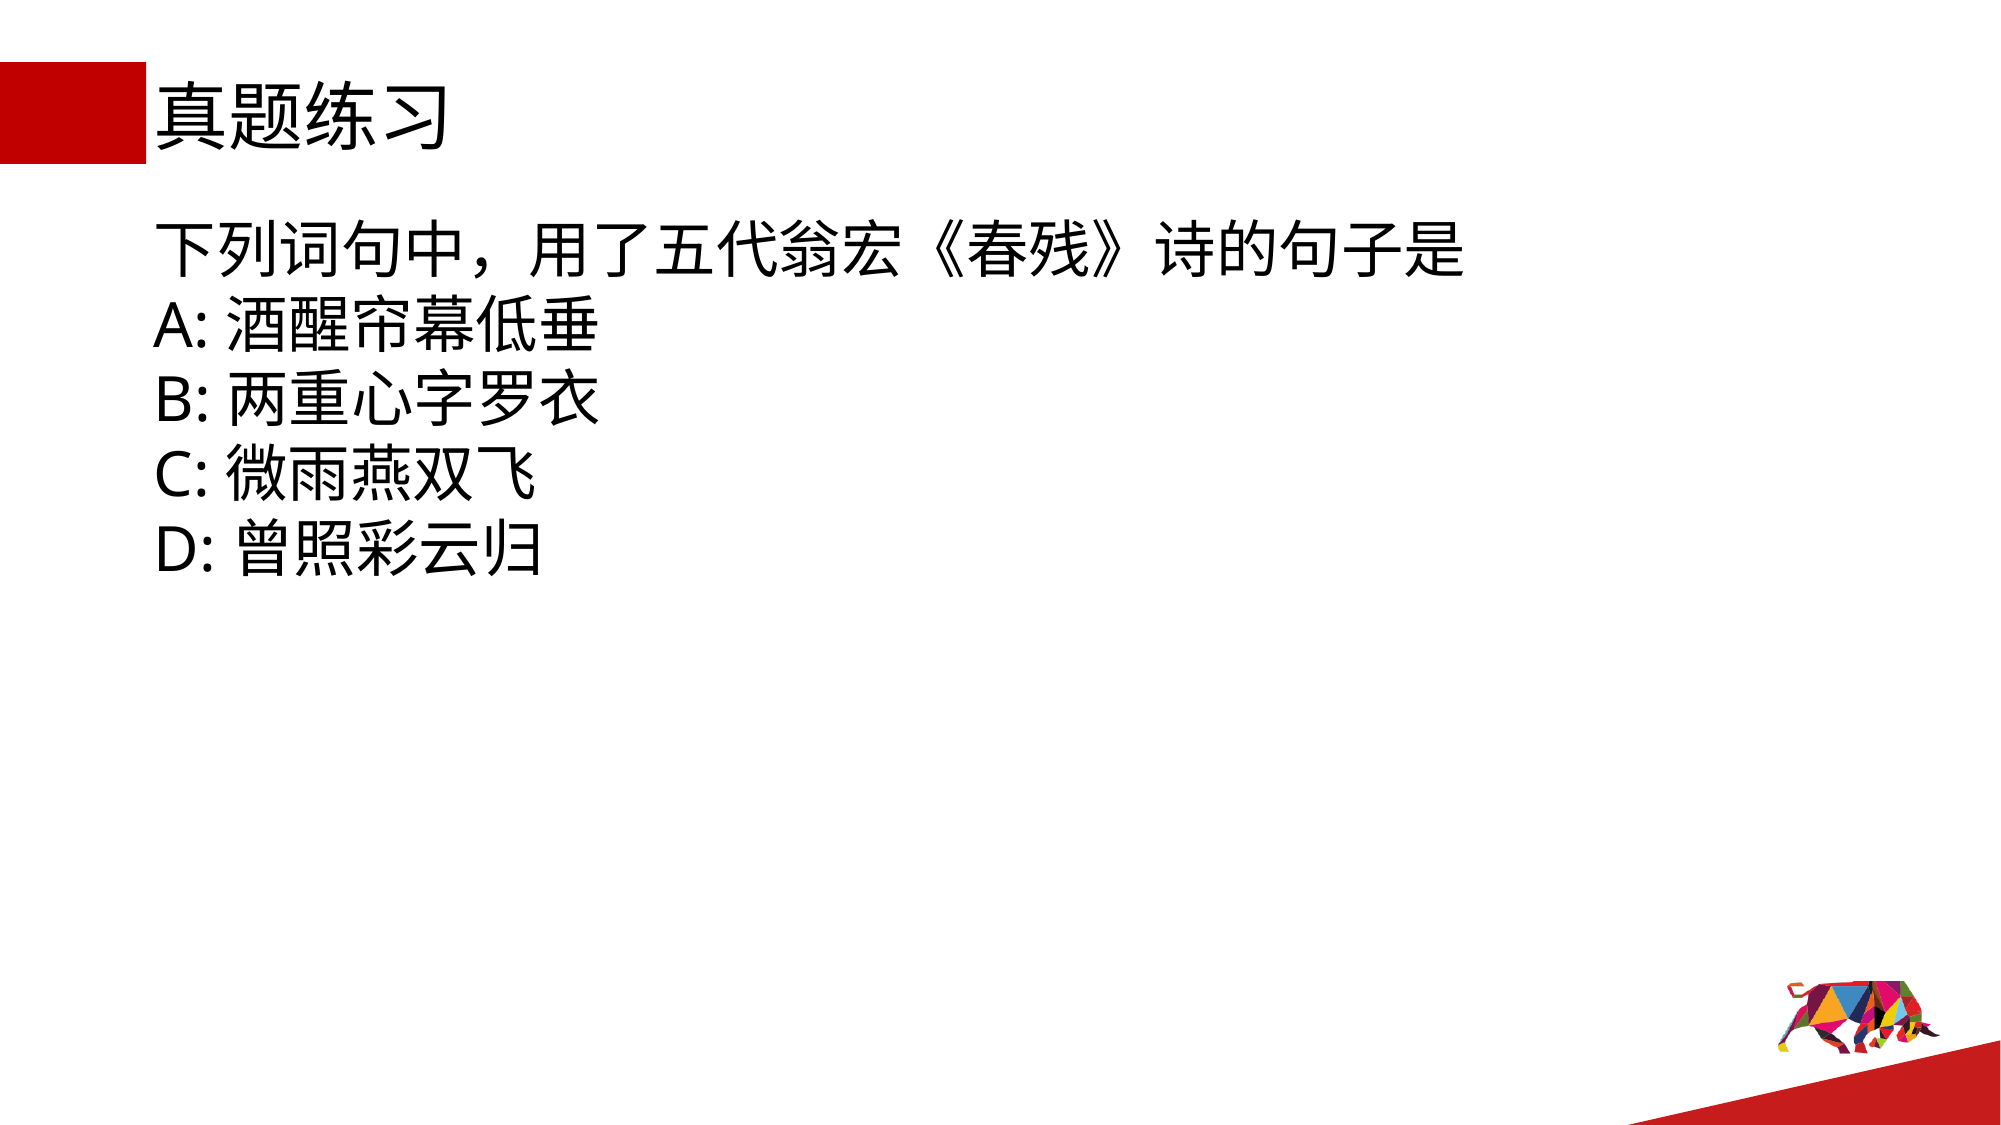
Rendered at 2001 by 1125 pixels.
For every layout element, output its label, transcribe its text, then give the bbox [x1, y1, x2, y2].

title 真题练习 [145, 61, 1947, 203]
list 下列词句中，用了五代翁宏《春残》诗的句子是 A:酒醒帘幕低垂 B:两重心字罗衣 C:微雨燕双飞 D:曾照彩云归 [145, 203, 1872, 1080]
picture [1872, 981, 1941, 1059]
